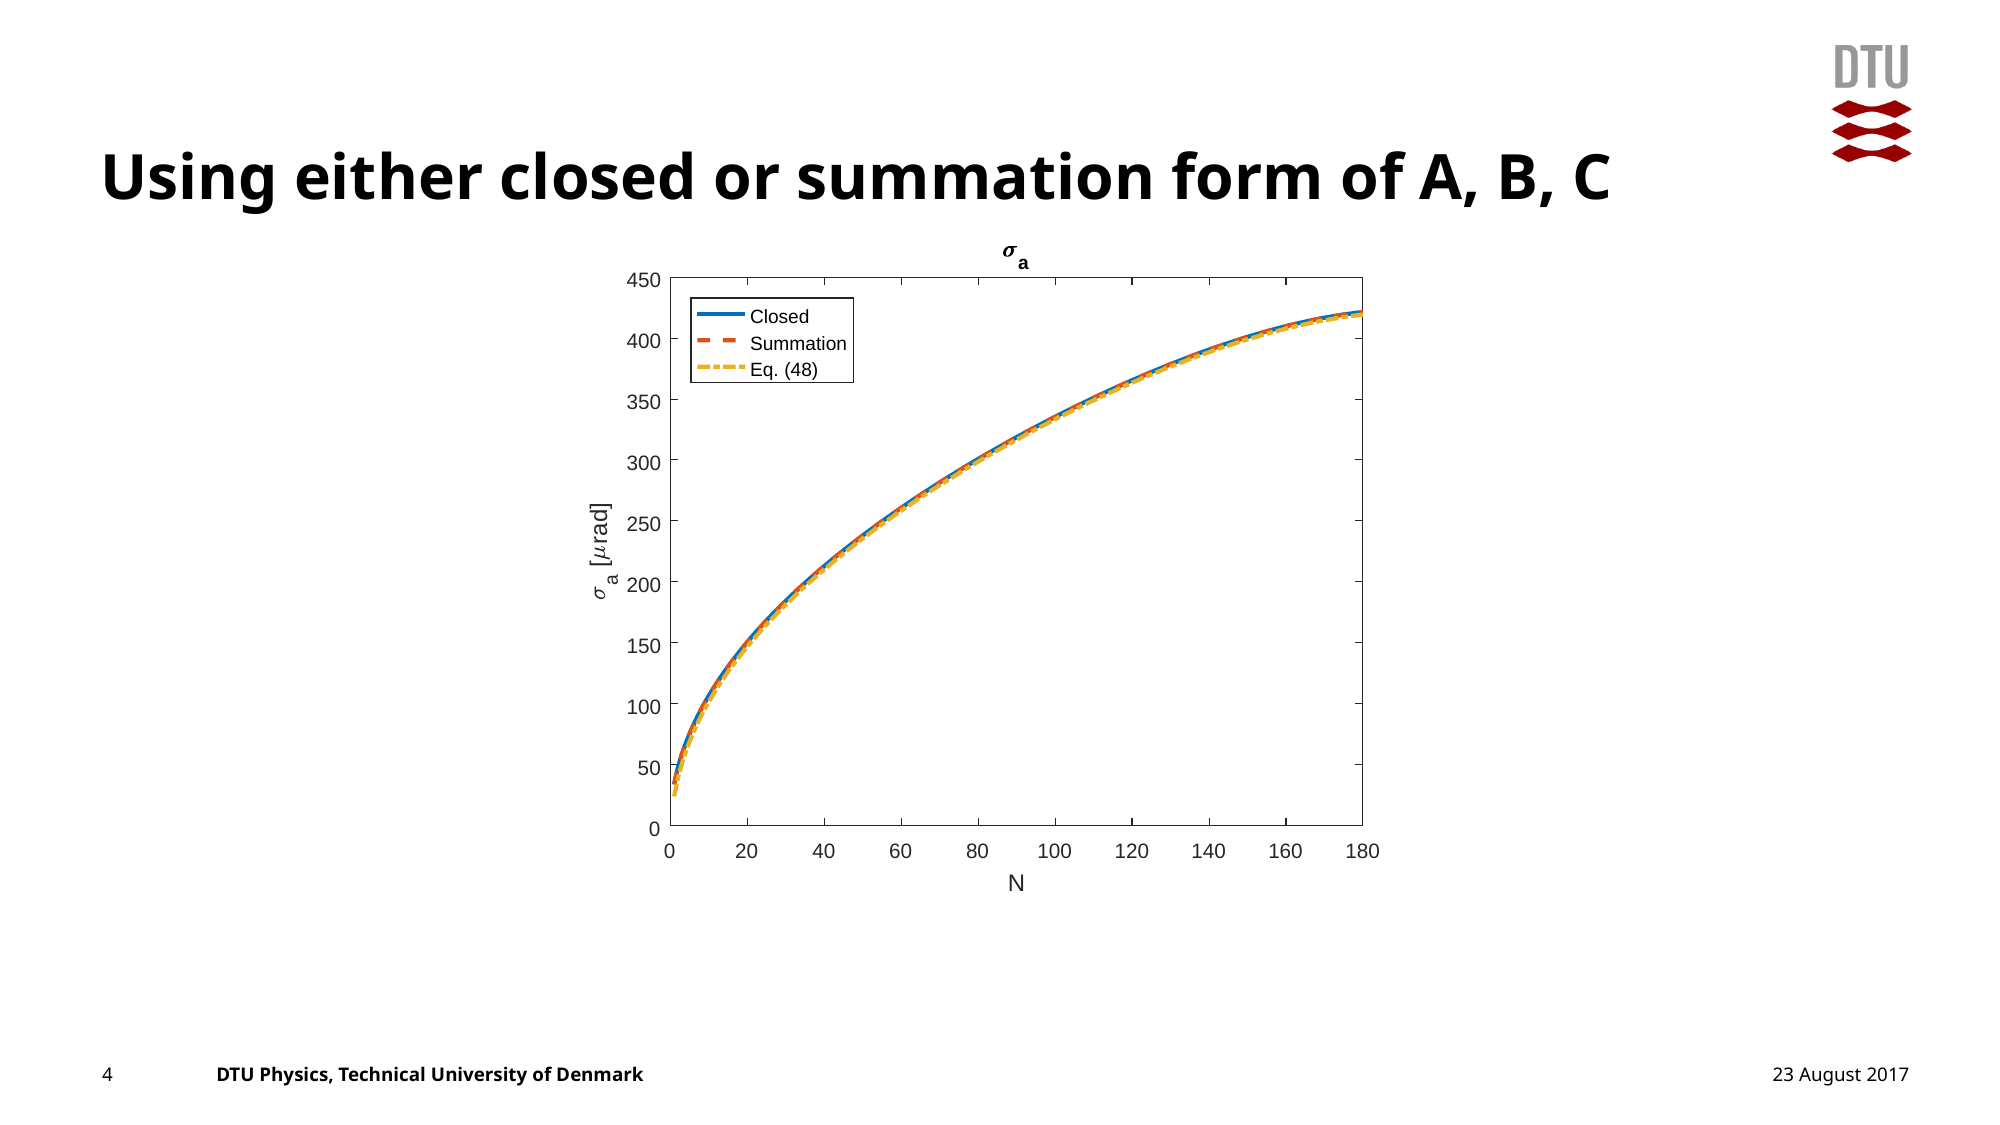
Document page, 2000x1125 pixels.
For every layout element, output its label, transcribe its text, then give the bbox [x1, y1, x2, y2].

slide_number 4 [102, 1062, 201, 1113]
title Using either closed or summation form of A, B, C [100, 24, 1834, 212]
picture [553, 227, 1447, 898]
picture [1834, 45, 1912, 162]
